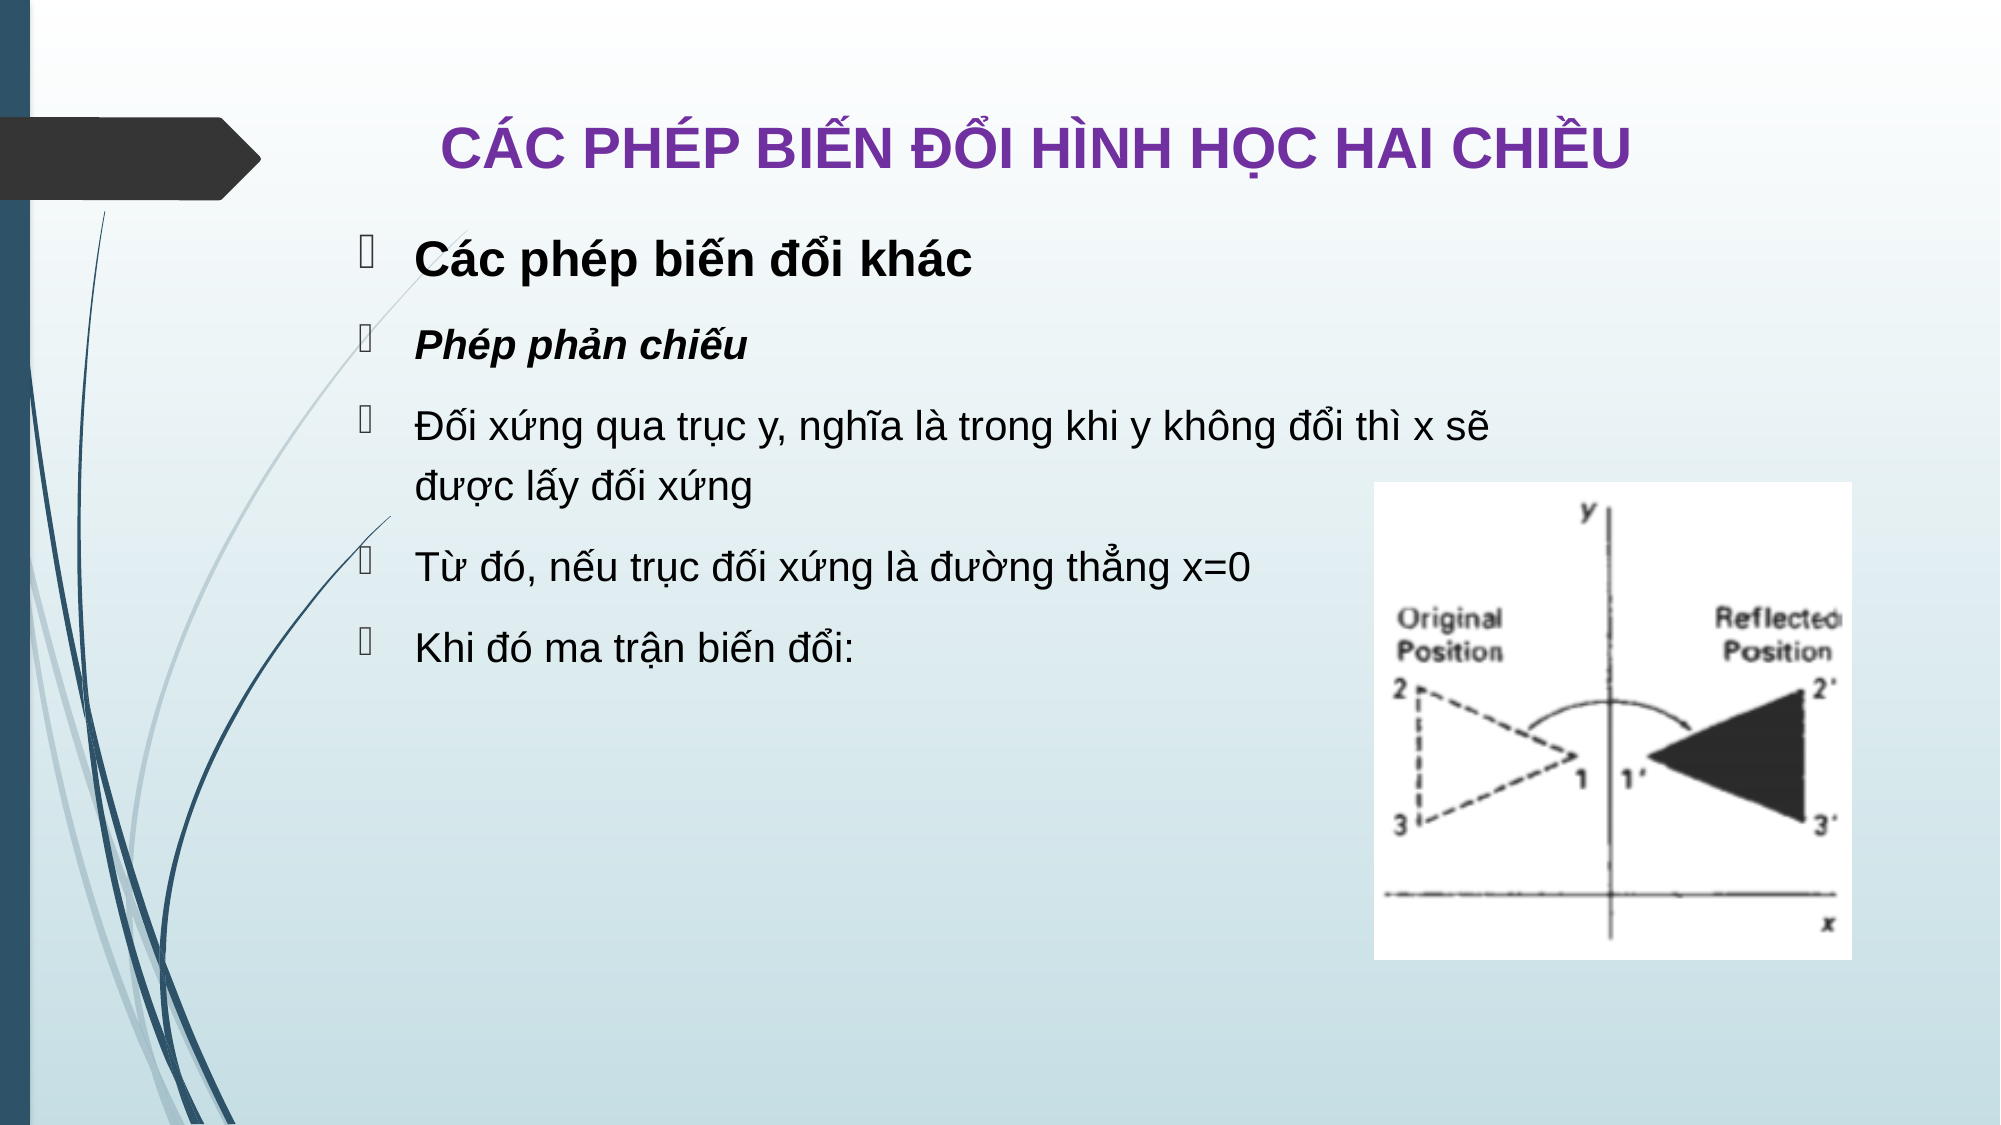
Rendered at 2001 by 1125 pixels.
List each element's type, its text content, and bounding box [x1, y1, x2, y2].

picture [1374, 482, 1853, 961]
title CÁC PHÉP BIẾN ĐỔI HÌNH HỌC HAI CHIỀU [425, 102, 1888, 313]
